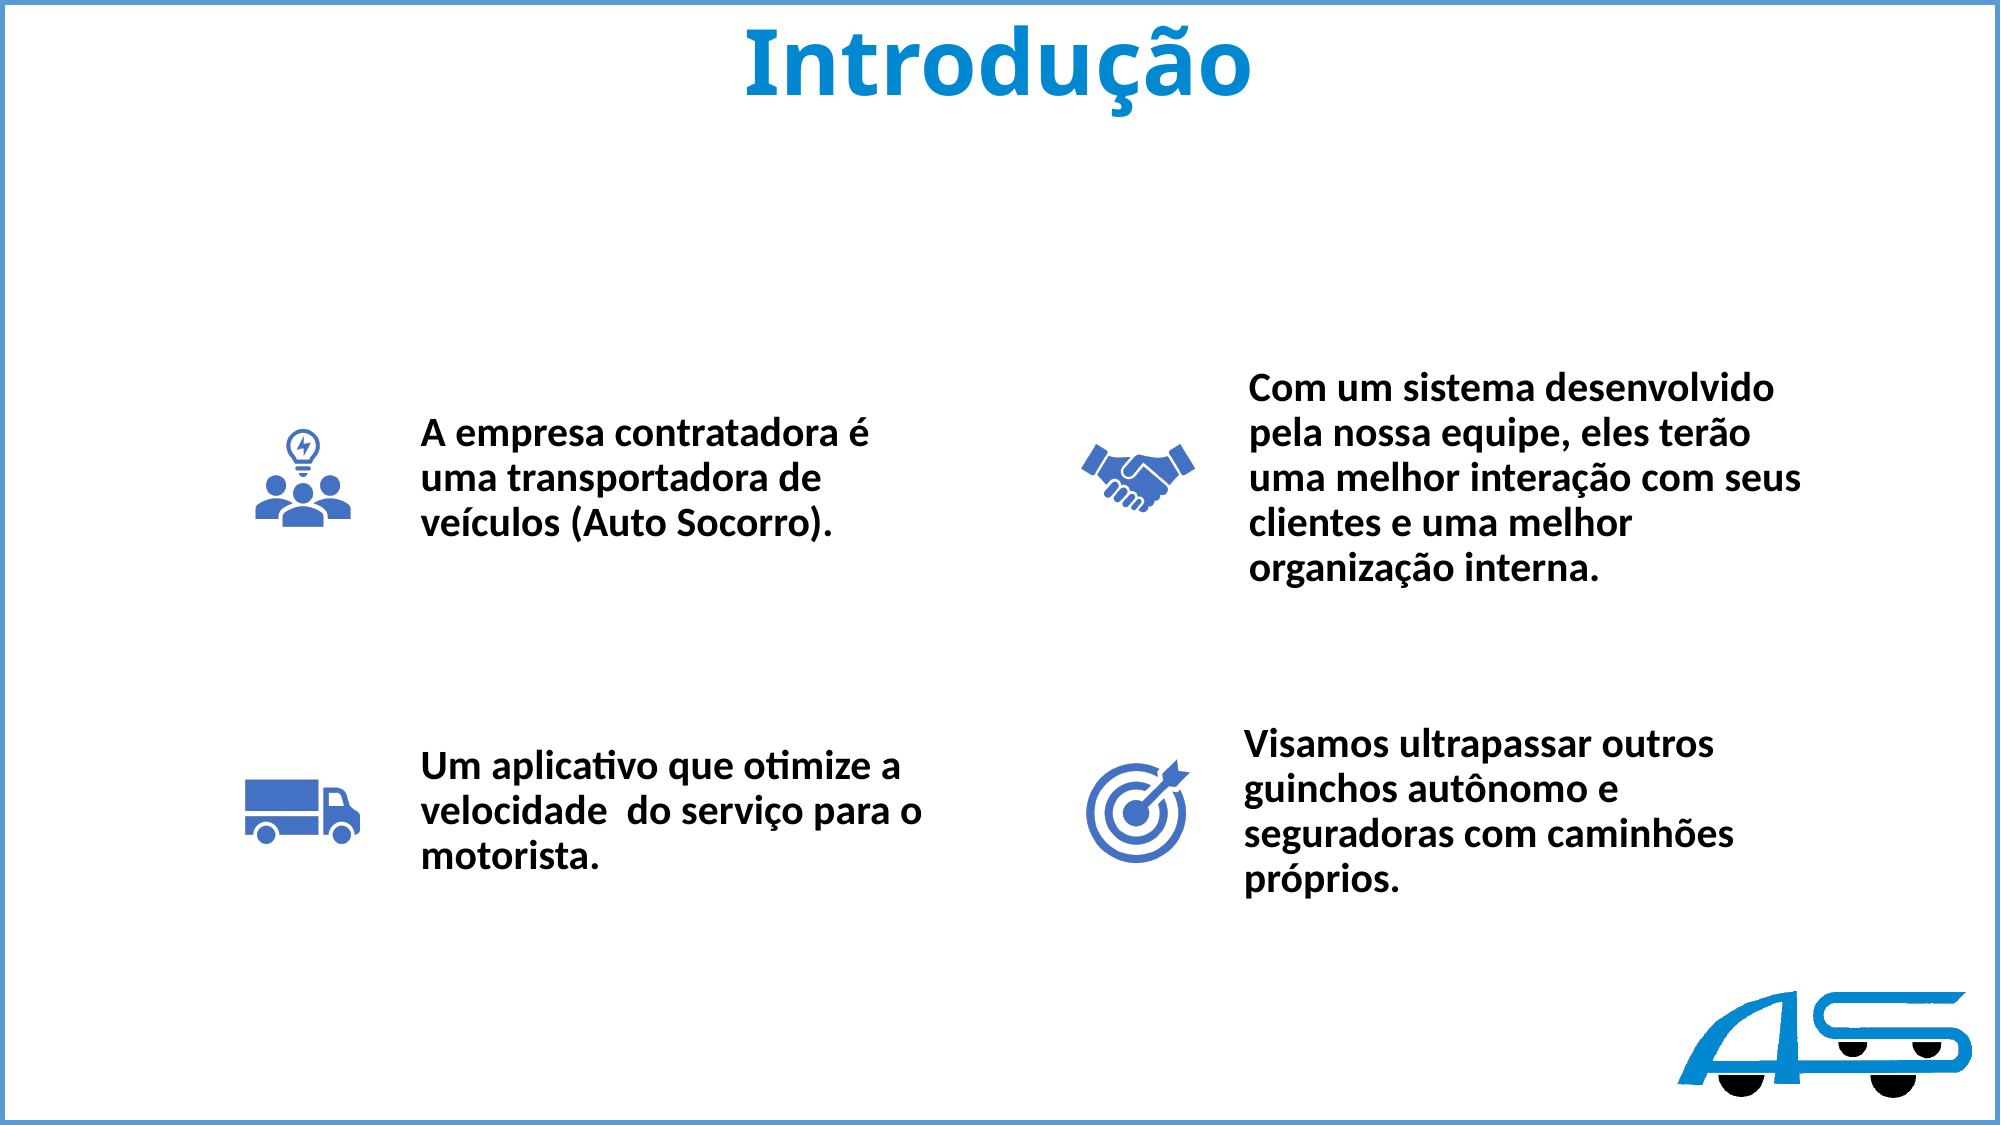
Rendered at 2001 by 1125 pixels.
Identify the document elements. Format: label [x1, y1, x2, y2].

list [148, 297, 1827, 992]
picture [1677, 991, 1976, 1098]
text_box [0, 0, 2000, 1125]
